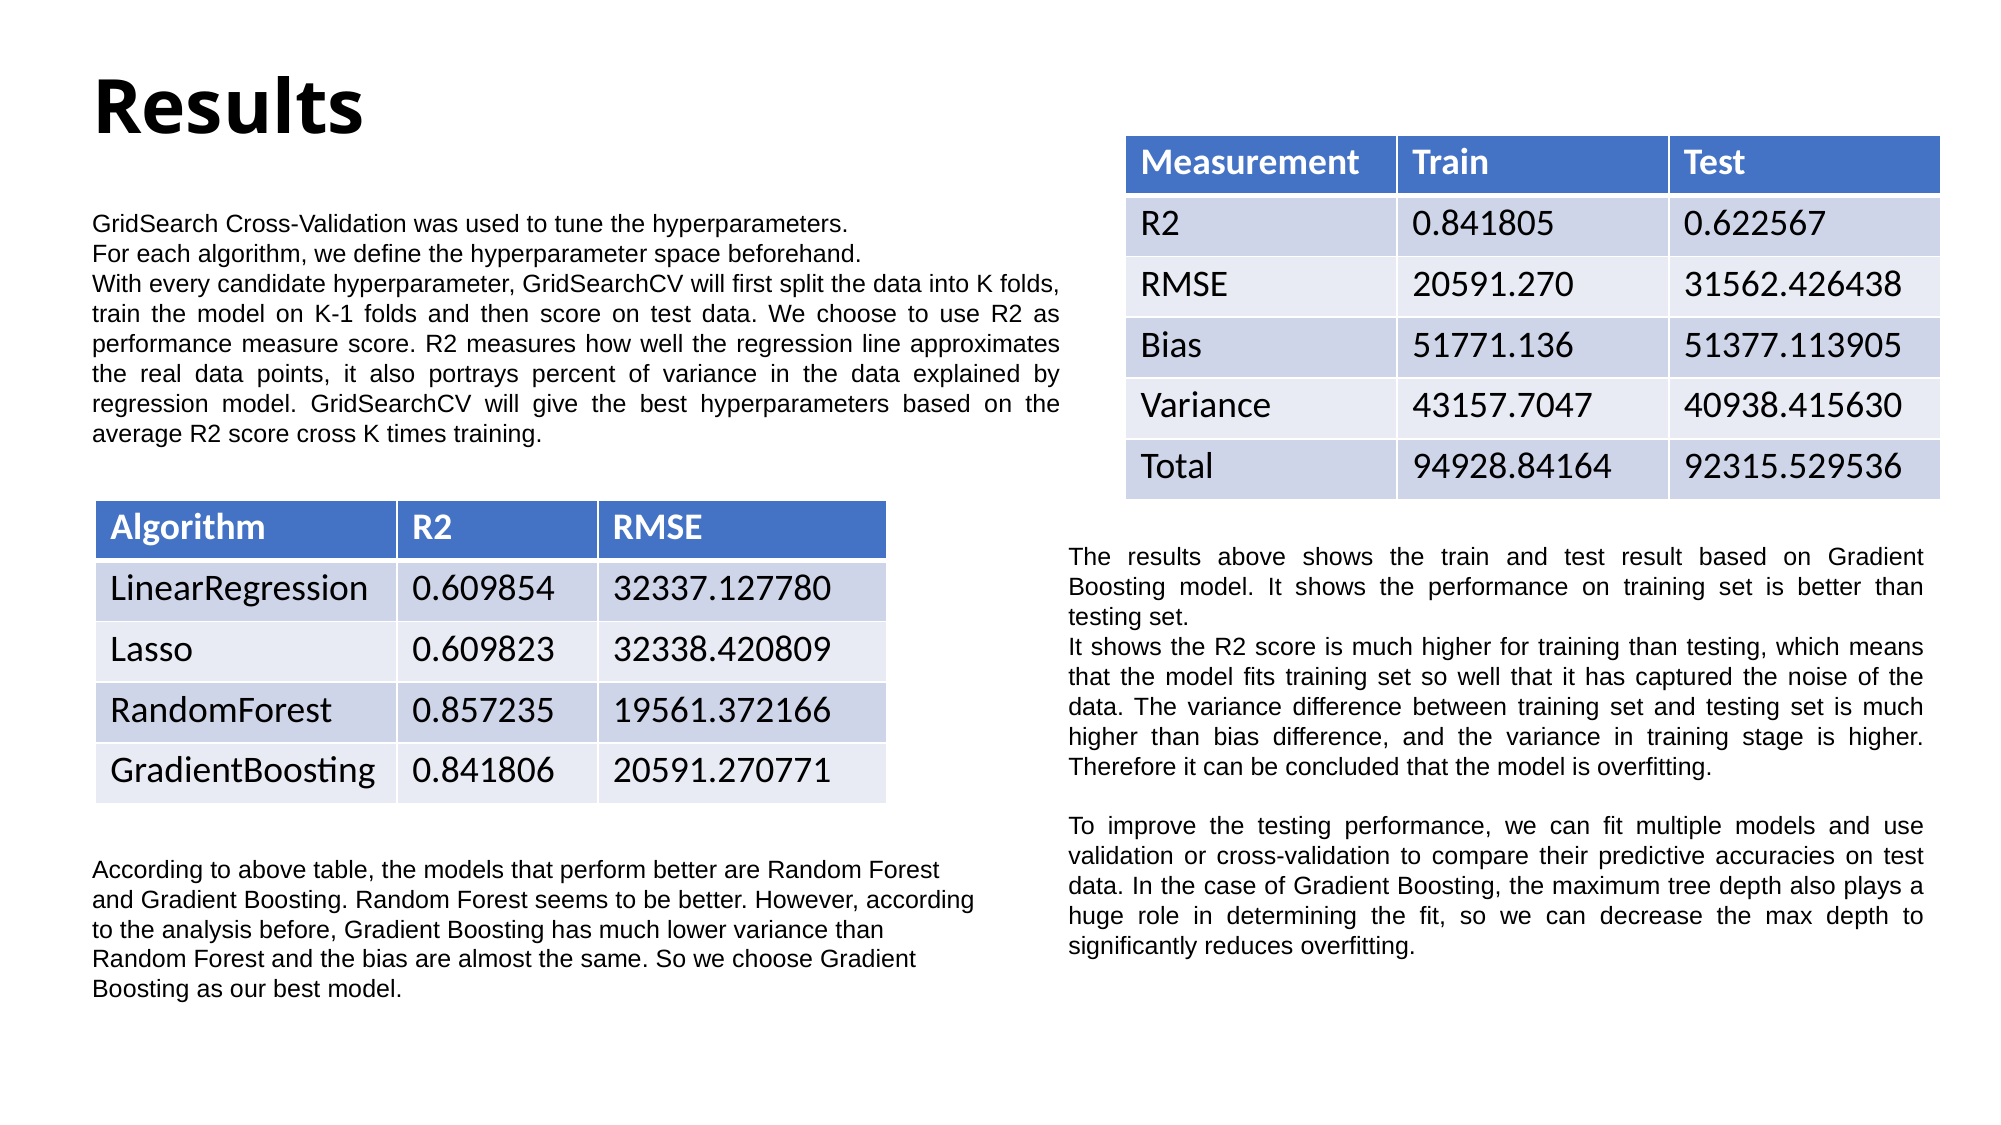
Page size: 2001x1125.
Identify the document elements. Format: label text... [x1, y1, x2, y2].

table_header R2 [398, 501, 597, 558]
table_cell 32338.420809 [599, 622, 886, 681]
table_cell 32337.127780 [599, 563, 886, 621]
table_cell GradientBoosting [96, 744, 396, 803]
table_cell 92315.529536 [1670, 440, 1940, 499]
table_cell 0.609854 [398, 563, 597, 621]
table_cell Total [1126, 440, 1396, 499]
table_cell R2 [1126, 198, 1396, 256]
table_cell 40938.415630 [1670, 379, 1940, 438]
text_box GridSearch Cross-Validation was used to tune the hyperparameters. For each algorithm, we define the hyperparameter space beforehand. With every candidate hyperparameter, GridSearchCV will first split the data into K folds, train the model on K-1 folds and then score on test data. We choose to use R2 as performance measure score. R2 measures how well the regression line approximates the real data points, it also portrays percent of variance in the data explained by regression model. GridSearchCV will give the best hyperparameters based on the average R2 score cross K times training. [77, 200, 1078, 455]
table_cell LinearRegression [96, 563, 396, 621]
table_cell 31562.426438 [1670, 257, 1940, 316]
table_cell 0.841805 [1398, 198, 1668, 256]
table_cell 20591.270771 [599, 744, 886, 803]
table_cell Lasso [96, 622, 396, 681]
table_header Train [1398, 136, 1668, 193]
table_header RMSE [599, 501, 886, 558]
table_header Measurement [1126, 136, 1396, 193]
table_cell RandomForest [96, 683, 396, 742]
table_cell 0.622567 [1670, 198, 1940, 256]
table_cell 0.857235 [398, 683, 597, 742]
table_cell Variance [1126, 379, 1396, 438]
table_header Test [1670, 136, 1940, 193]
table_cell RMSE [1126, 257, 1396, 316]
table_cell 19561.372166 [599, 683, 886, 742]
table_cell Bias [1126, 318, 1396, 377]
table_cell 43157.7047 [1398, 379, 1668, 438]
table_cell 94928.84164 [1398, 440, 1668, 499]
title Results [77, 39, 852, 180]
table_cell 20591.270 [1398, 257, 1668, 316]
table_cell 51377.113905 [1670, 318, 1940, 377]
table_cell 0.609823 [398, 622, 597, 681]
text_box The results above shows the train and test result based on Gradient Boosting model. It shows the performance on training set is better than testing set. It shows the R2 score is much higher for training than testing, which means that the model fits training set so well that it has captured the noise of the data. The variance difference between training set and testing set is much higher than bias difference, and the variance in training stage is higher. Therefore it can be concluded that the model is overfitting. To improve the testing performance, we can fit multiple models and use validation or cross-validation to compare their predictive accuracies on test data. In the case of Gradient Boosting, the maximum tree depth also plays a huge role in determining the fit, so we can decrease the max depth to significantly reduces overfitting. [1053, 533, 1941, 968]
table_header Algorithm [96, 501, 396, 558]
text_box According to above table, the models that perform better are Random Forest and Gradient Boosting. Random Forest seems to be better. However, according to the analysis before, Gradient Boosting has much lower variance than Random Forest and the bias are almost the same. So we choose Gradient Boosting as our best model. [77, 845, 1000, 1011]
table_cell 51771.136 [1398, 318, 1668, 377]
table_cell 0.841806 [398, 744, 597, 803]
